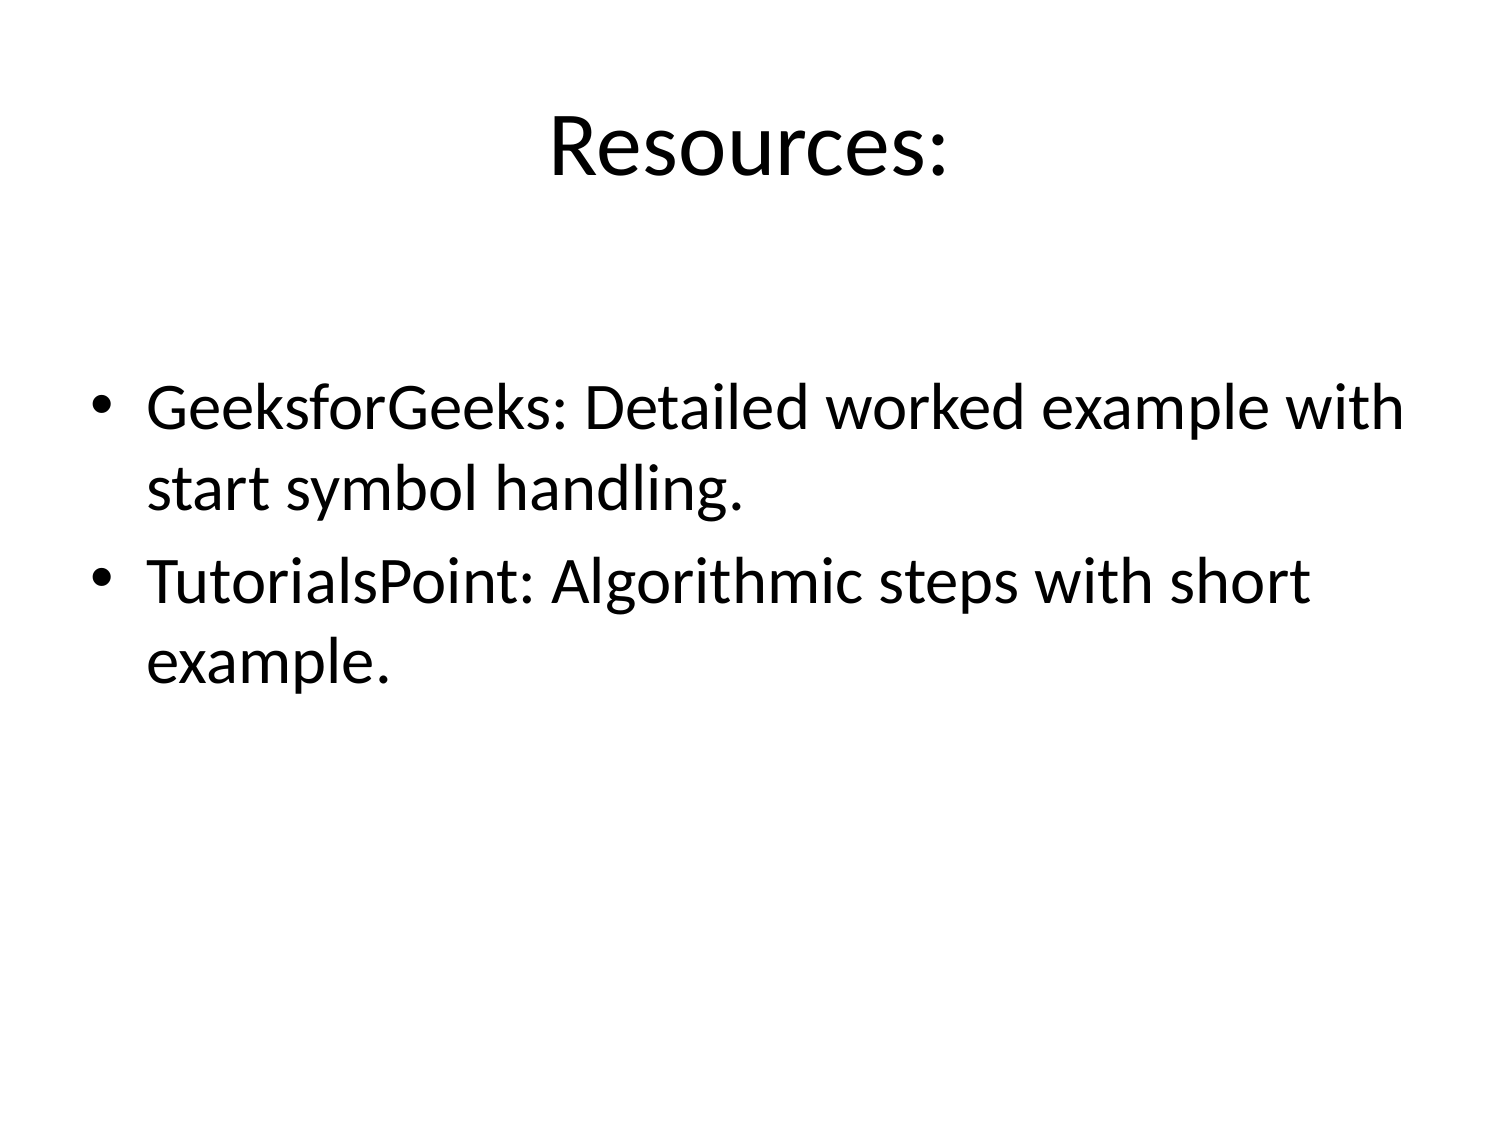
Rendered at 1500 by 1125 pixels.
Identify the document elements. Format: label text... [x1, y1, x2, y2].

list GeeksforGeeks: Detailed worked example with start symbol handling. TutorialsPoint: Algorithmic steps with short example. [75, 262, 1425, 1005]
title Resources: [75, 45, 1425, 233]
